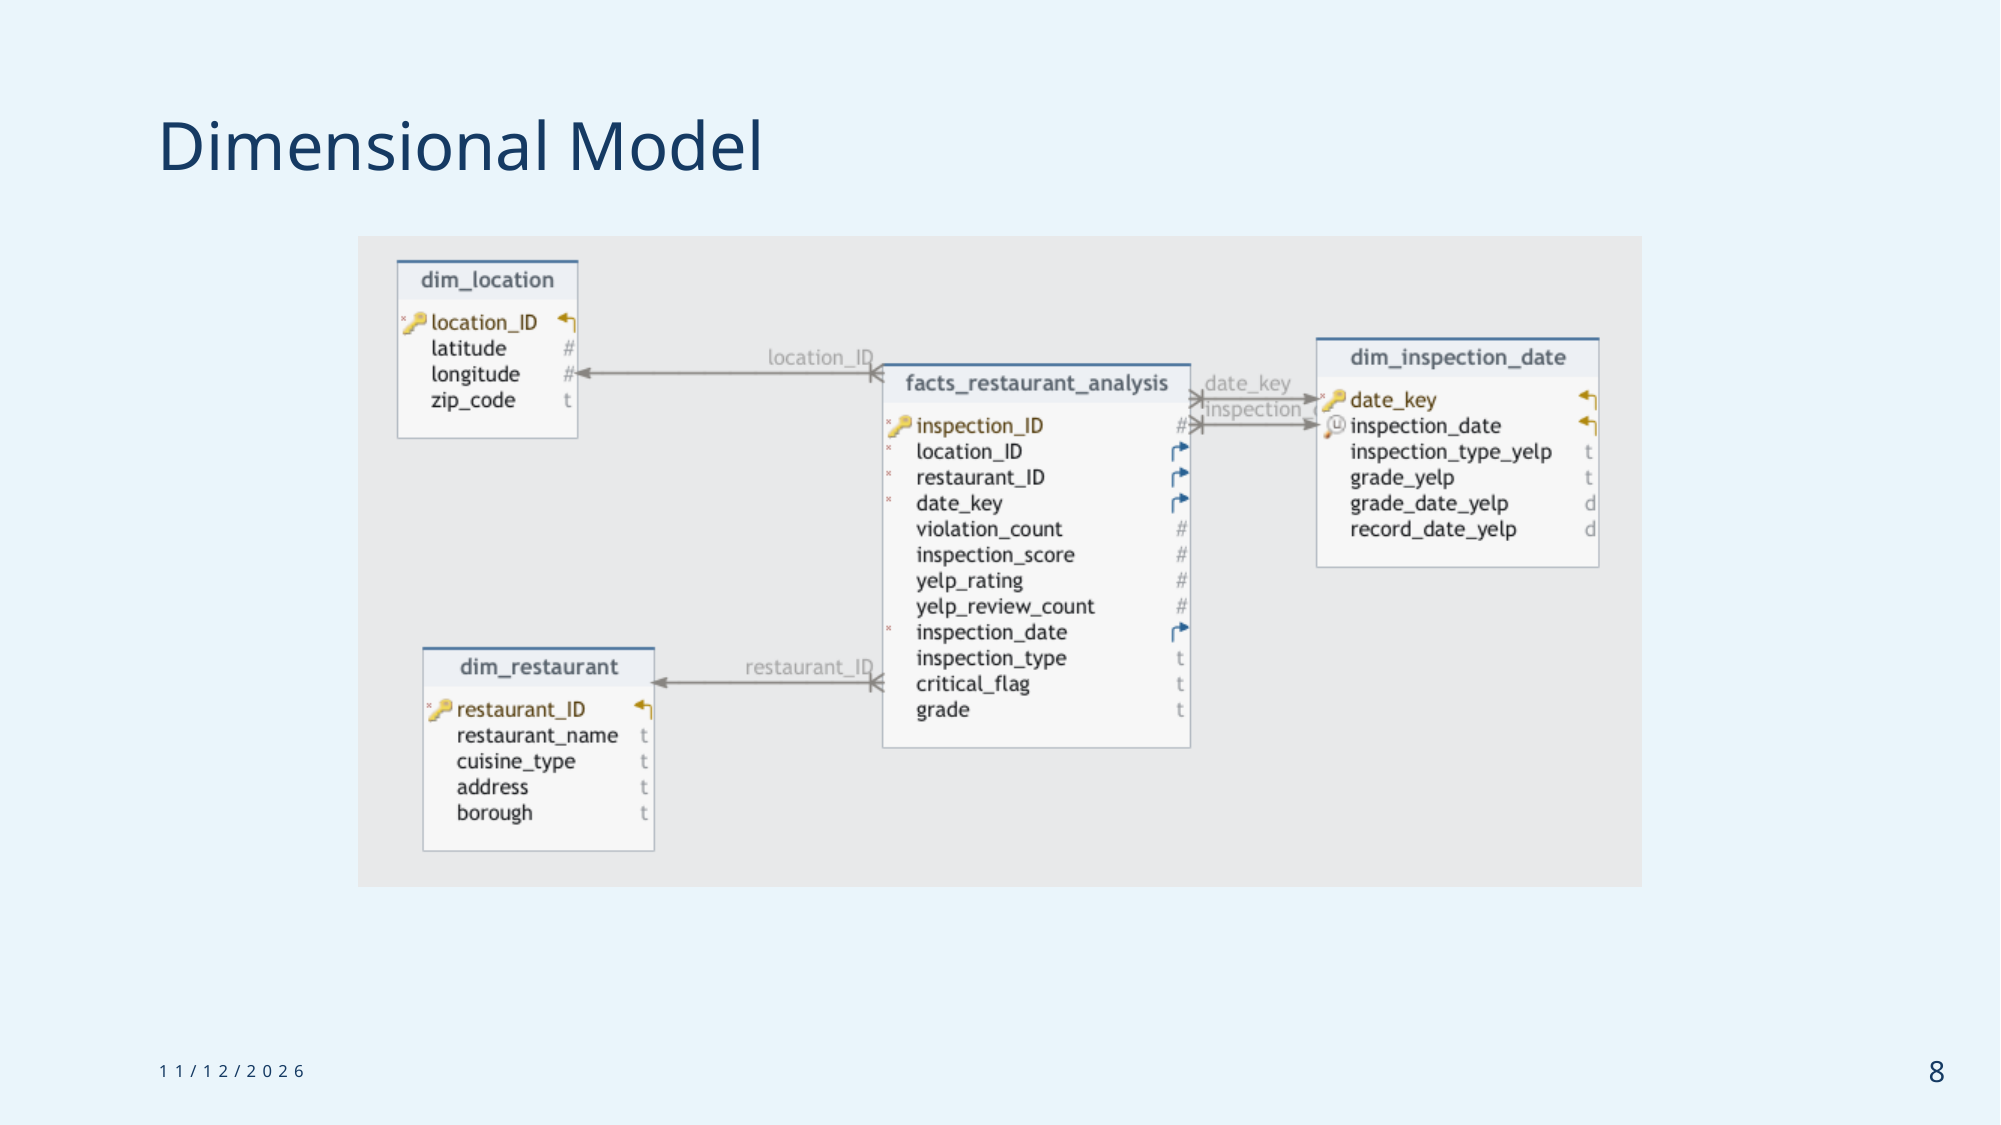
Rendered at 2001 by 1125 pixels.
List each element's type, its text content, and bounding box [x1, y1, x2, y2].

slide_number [143, 1042, 594, 1103]
title Dimensional Model [142, 96, 1858, 305]
slide_number 8 [1875, 1042, 1961, 1103]
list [358, 235, 1643, 888]
